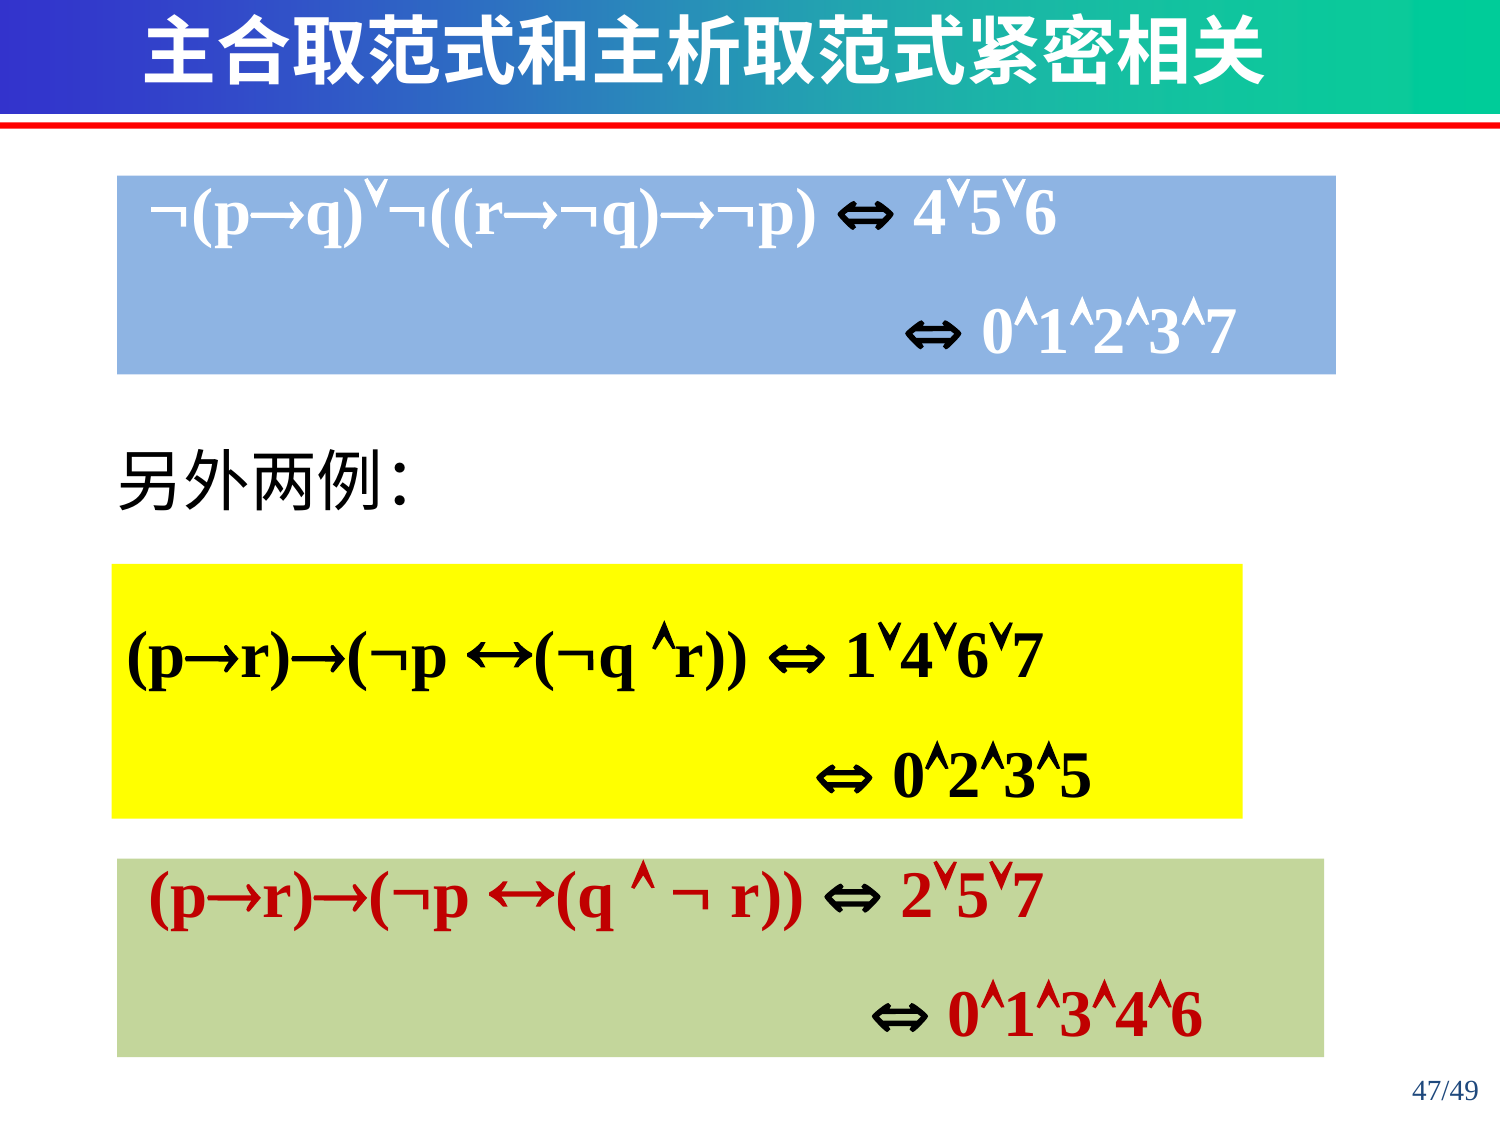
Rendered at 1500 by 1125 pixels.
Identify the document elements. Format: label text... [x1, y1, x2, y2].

title 主合取范式和主析取范式紧密相关 [29, 1, 1380, 101]
text_box (pr)(p (q   r))  257  01346 [117, 858, 1325, 1058]
text_box (pq)((rq)p)  456  01237 [117, 175, 1336, 375]
text_box (pr)(p (q r))  1467  0235 [111, 563, 1243, 819]
slide_number 47/49 [1143, 1063, 1495, 1125]
text_box 另外两例： [101, 431, 466, 527]
picture [0, 1, 1500, 114]
